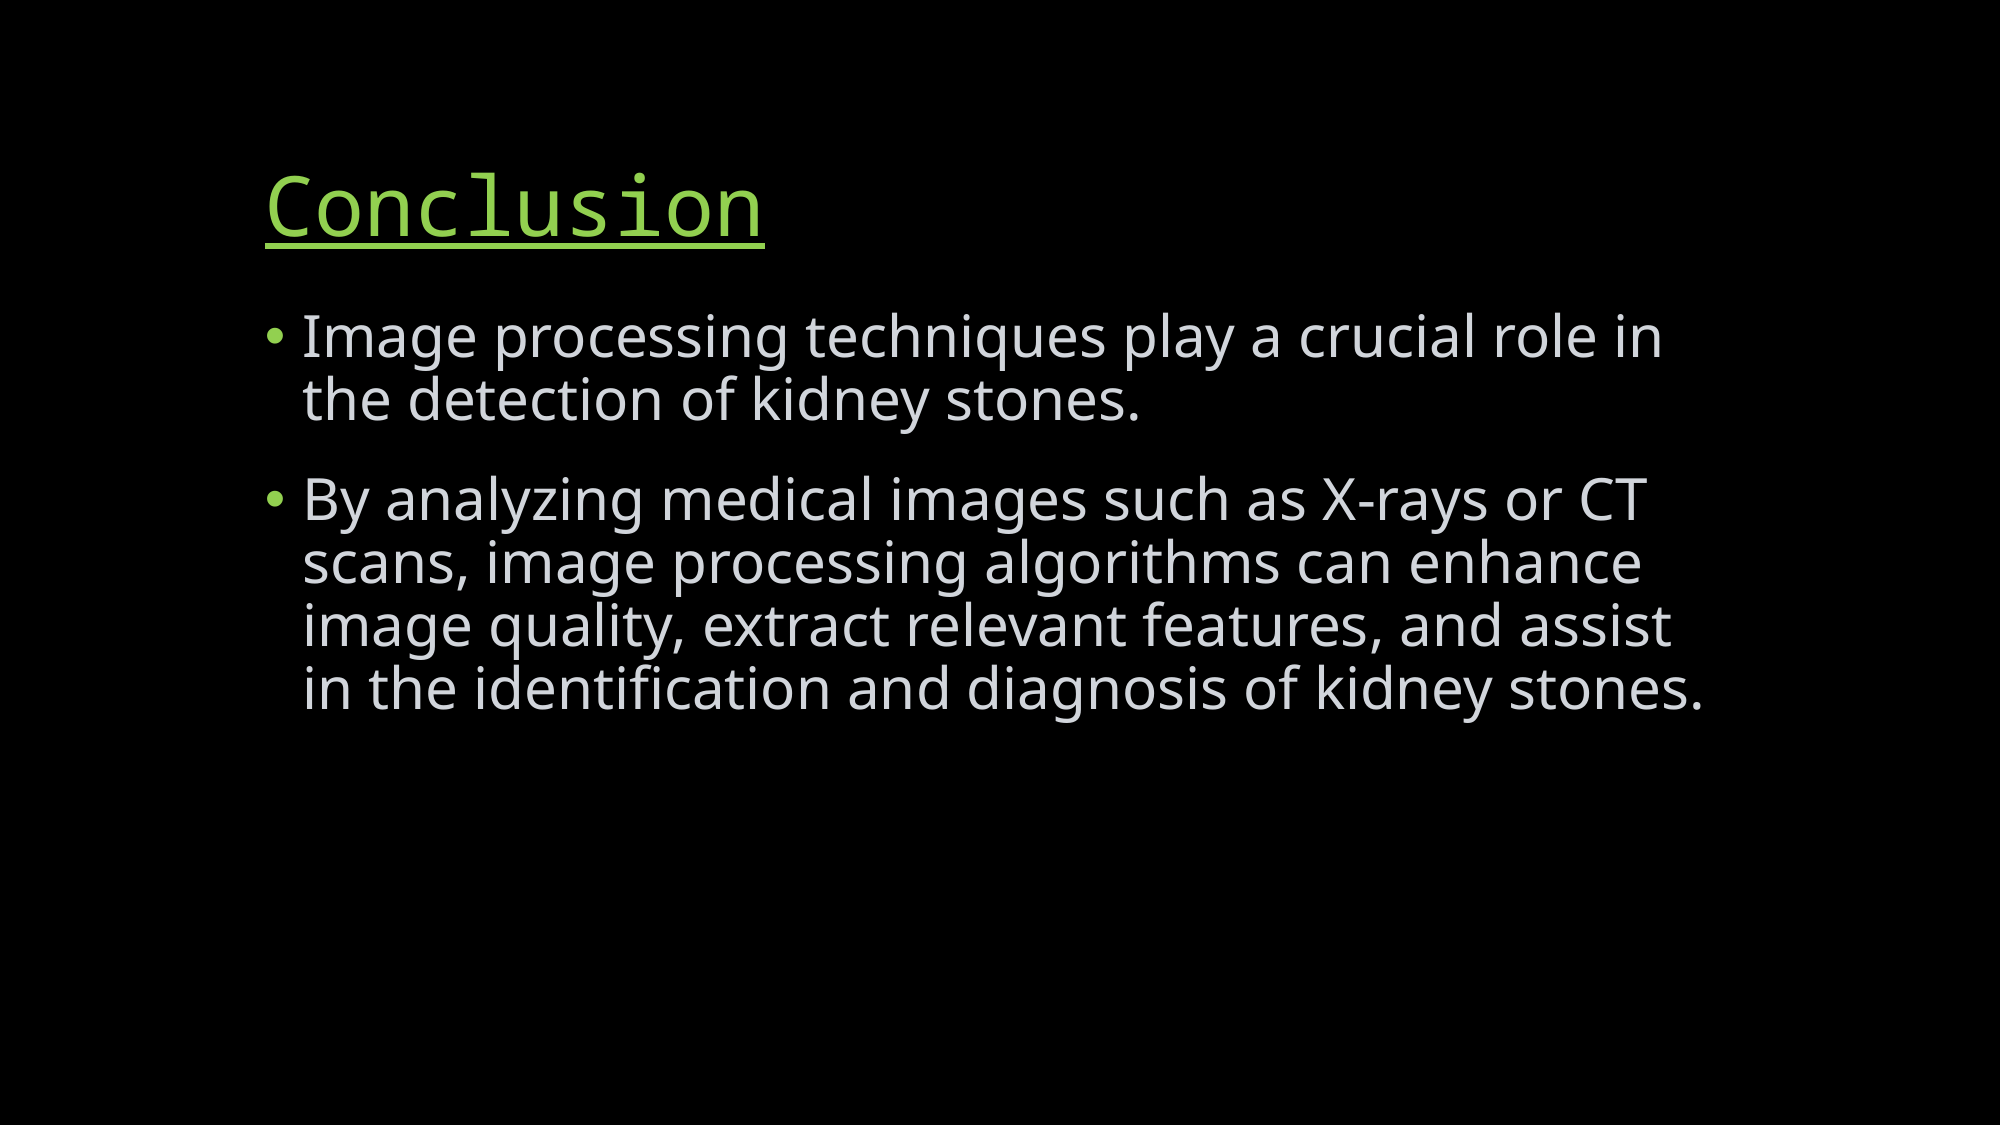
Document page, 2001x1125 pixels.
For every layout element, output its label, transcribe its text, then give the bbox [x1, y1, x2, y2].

title Conclusion [249, 75, 1750, 263]
list Image processing techniques play a crucial role in the detection of kidney stones. By analyzing medical images such as X-rays or CT scans, image processing algorithms can enhance image quality, extract relevant features, and assist in the identification and diagnosis of kidney stones. [249, 299, 1750, 1000]
